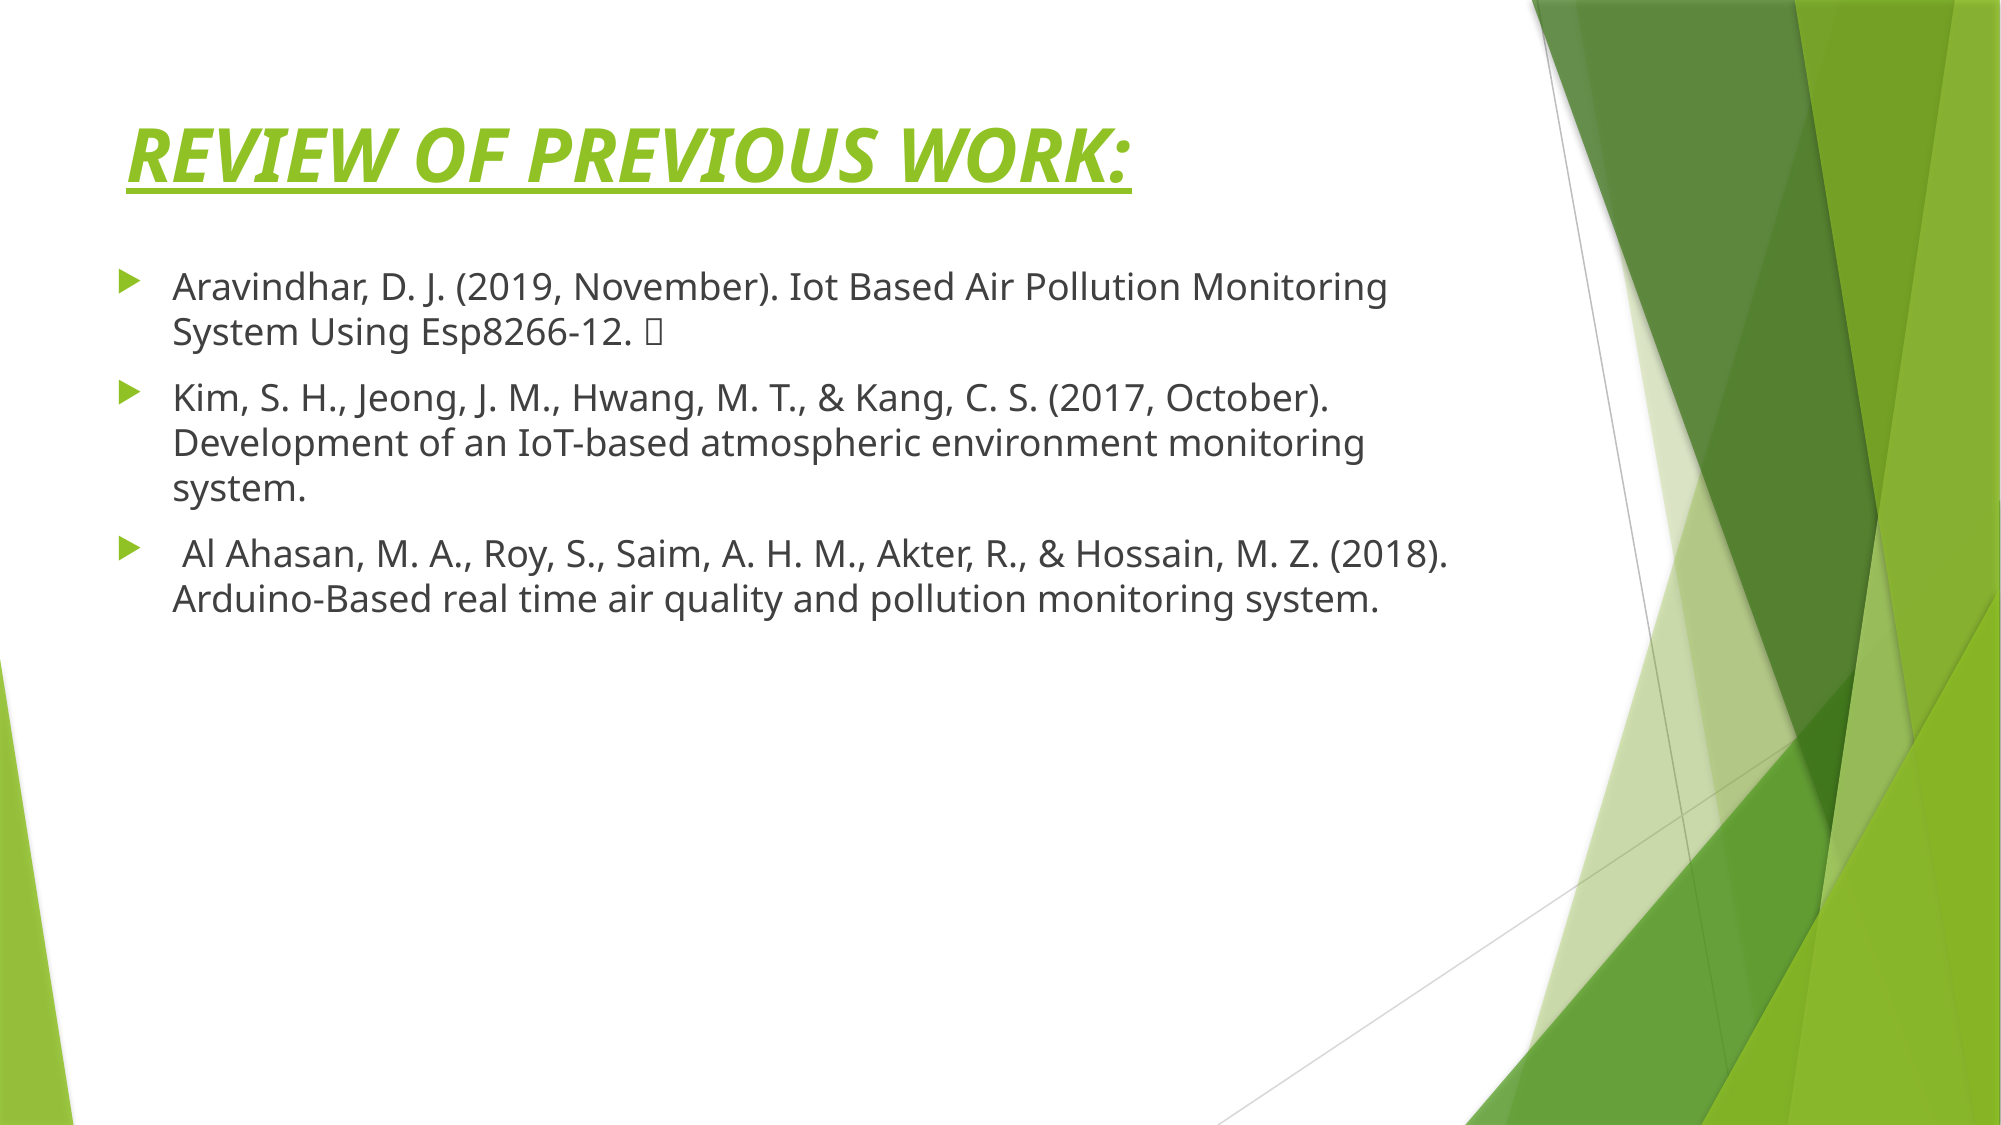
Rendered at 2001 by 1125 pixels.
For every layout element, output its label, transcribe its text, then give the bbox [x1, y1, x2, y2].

title REVIEW OF PREVIOUS WORK: [111, 99, 1522, 255]
list Aravindhar, D. J. (2019, November). Iot Based Air Pollution Monitoring System Using Esp8266-12.  Kim, S. H., Jeong, J. M., Hwang, M. T., & Kang, C. S. (2017, October). Development of an IoT-based atmospheric environment monitoring system. Al Ahasan, M. A., Roy, S., Saim, A. H. M., Akter, R., & Hossain, M. Z. (2018). Arduino-Based real time air quality and pollution monitoring system. [100, 255, 1522, 992]
